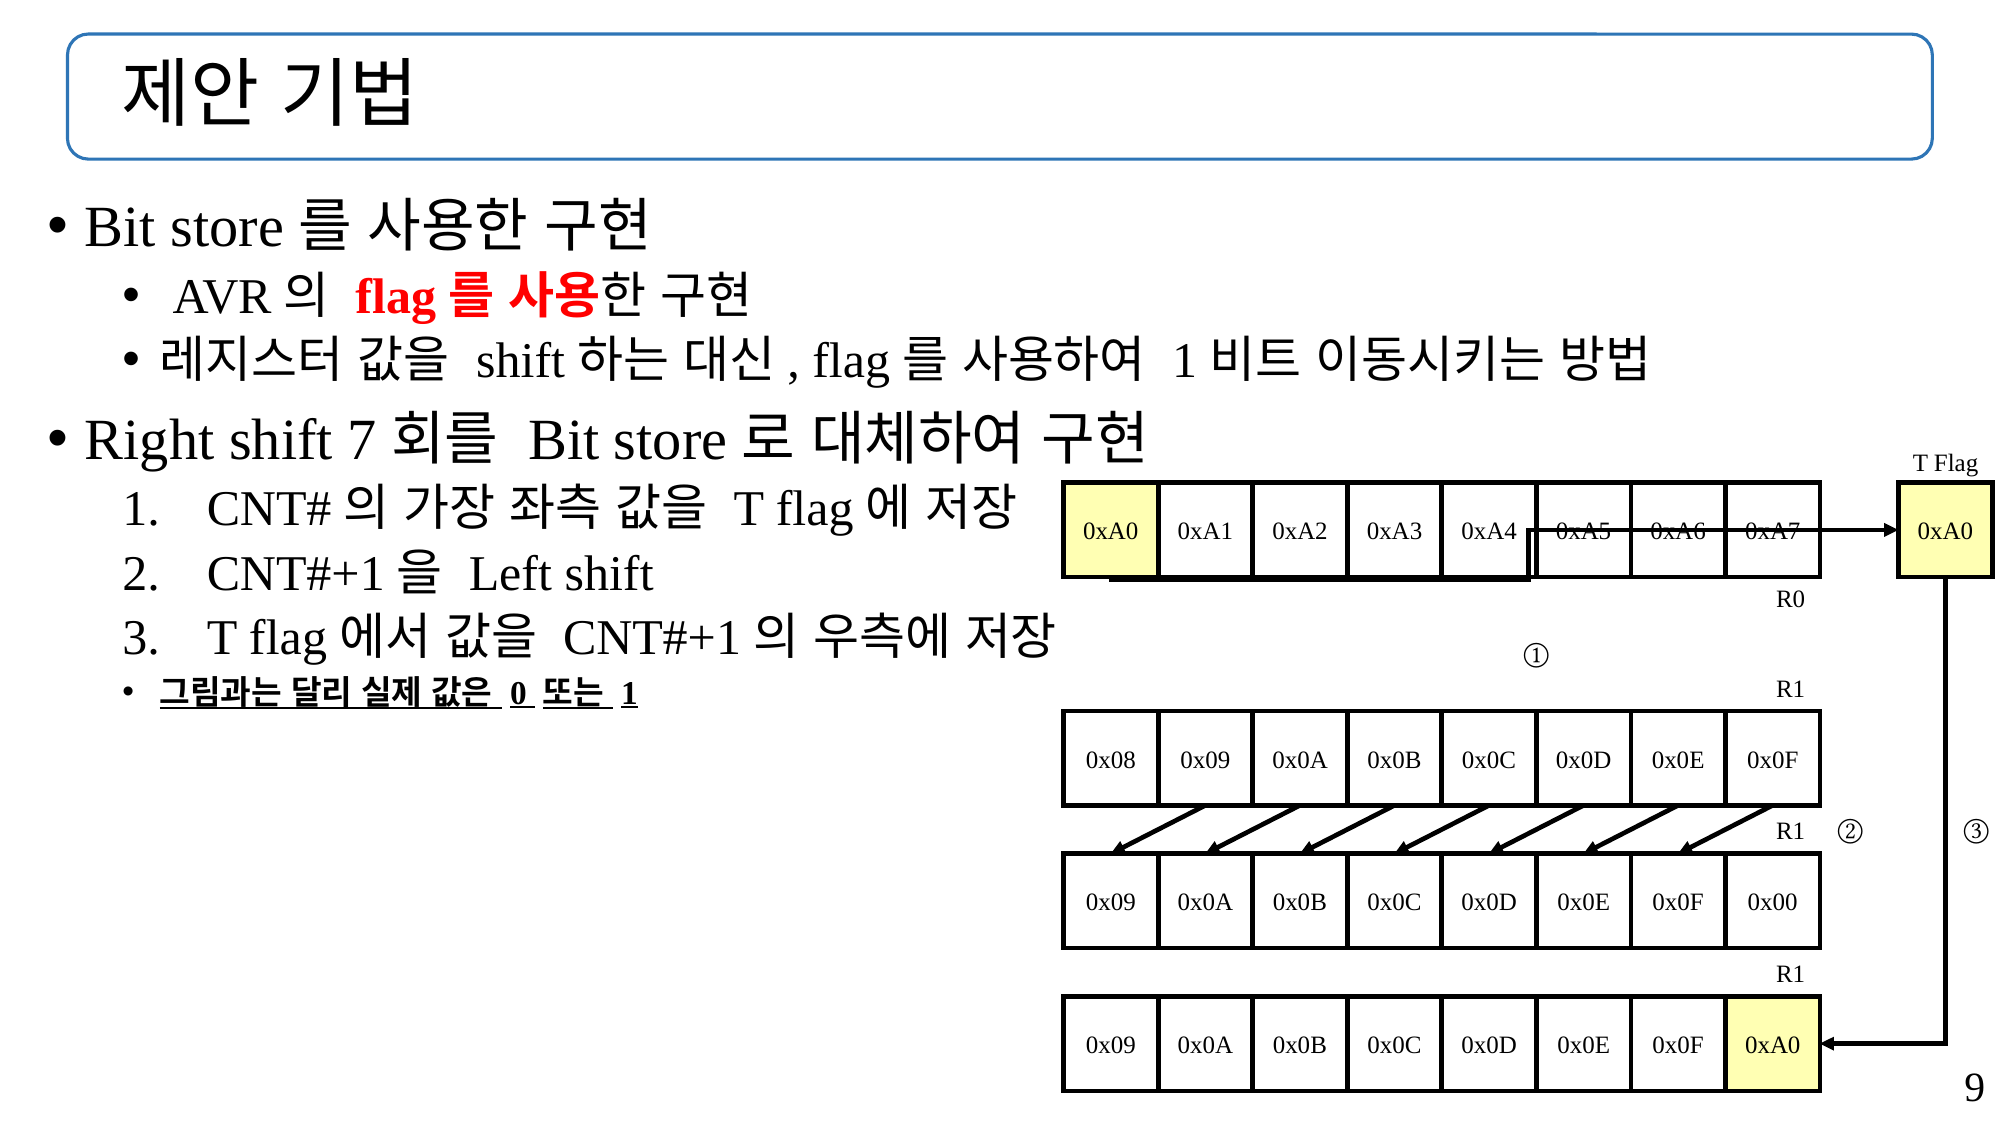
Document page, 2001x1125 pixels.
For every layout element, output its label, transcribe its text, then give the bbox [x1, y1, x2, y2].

list Bit store를 사용한 구현 AVR의 flag를 사용한 구현 레지스터 값을 shift하는 대신, flag를 사용하여 1비트 이동시키는 방법 Right shift 7회를 Bit store로 대체하여 구현 CNT#의 가장 좌측 값을 T flag에 저장 CNT#+1을 Left shift T flag에서 값을 CNT#+1의 우측에 저장 그림과는 달리 실제 값은 0 또는 1 [32, 189, 1933, 1019]
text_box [1063, 439, 2000, 1091]
title 제안 기법 [67, 34, 1933, 160]
